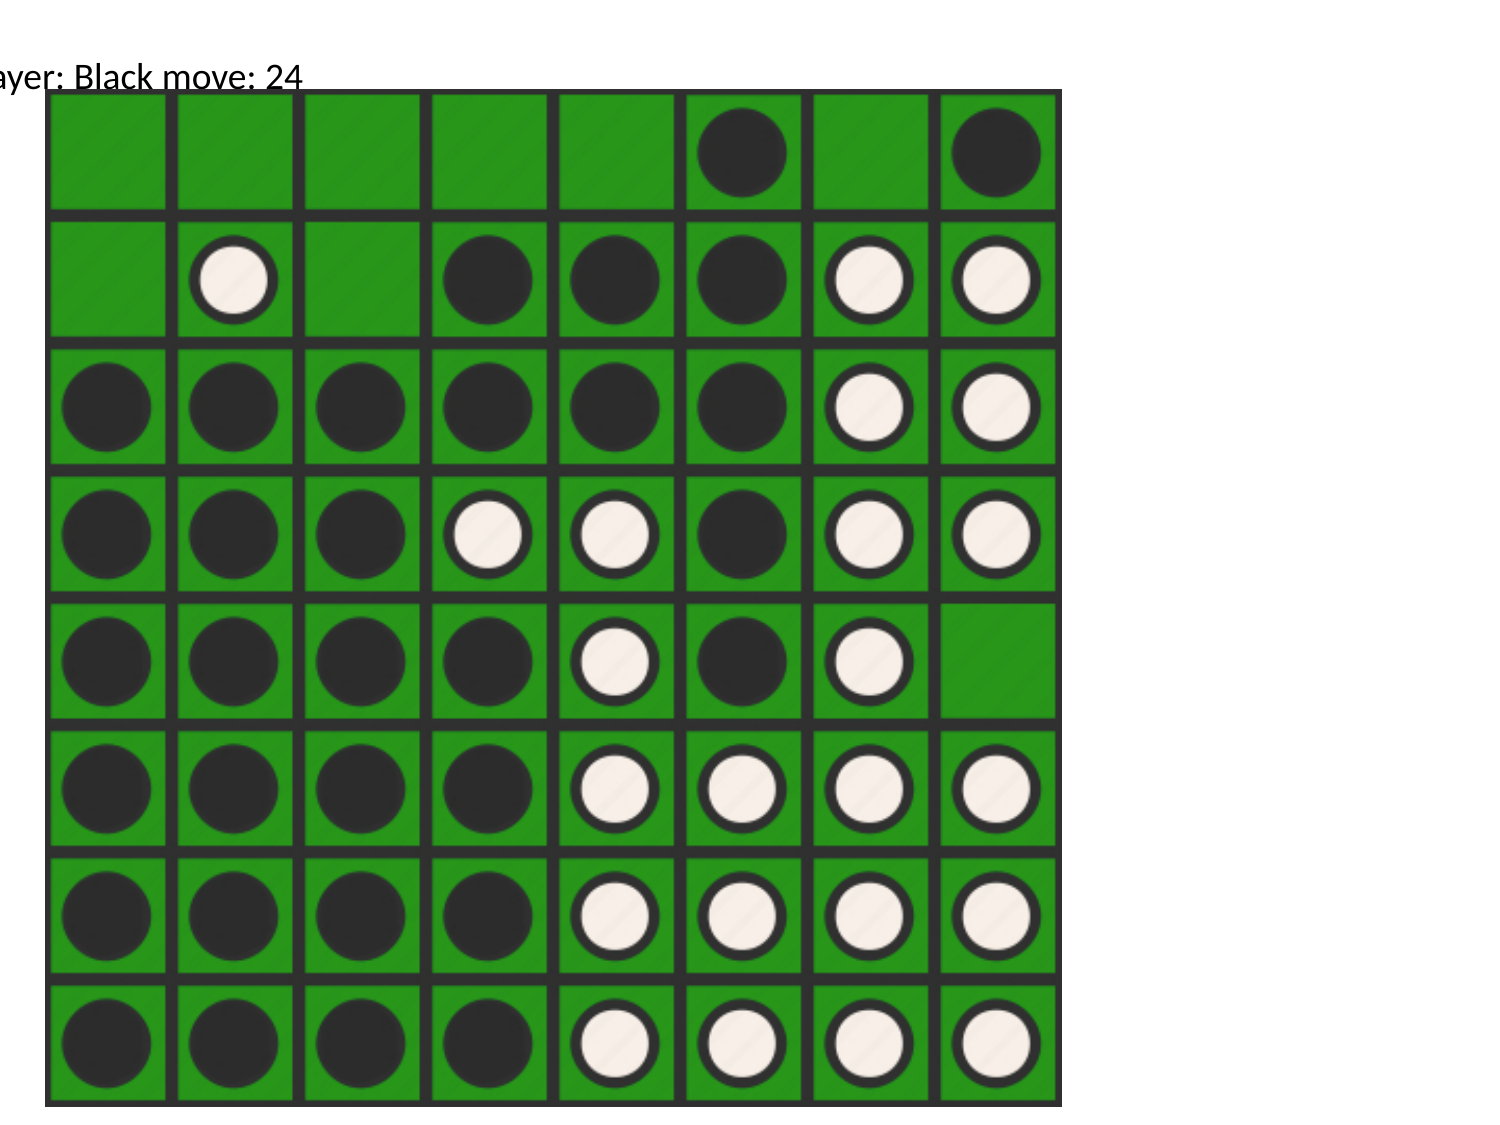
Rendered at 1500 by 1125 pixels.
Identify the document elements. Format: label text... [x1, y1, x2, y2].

picture [44, 89, 1062, 1107]
text_box turn: 51 player: Black move: 24 [0, 44, 319, 105]
